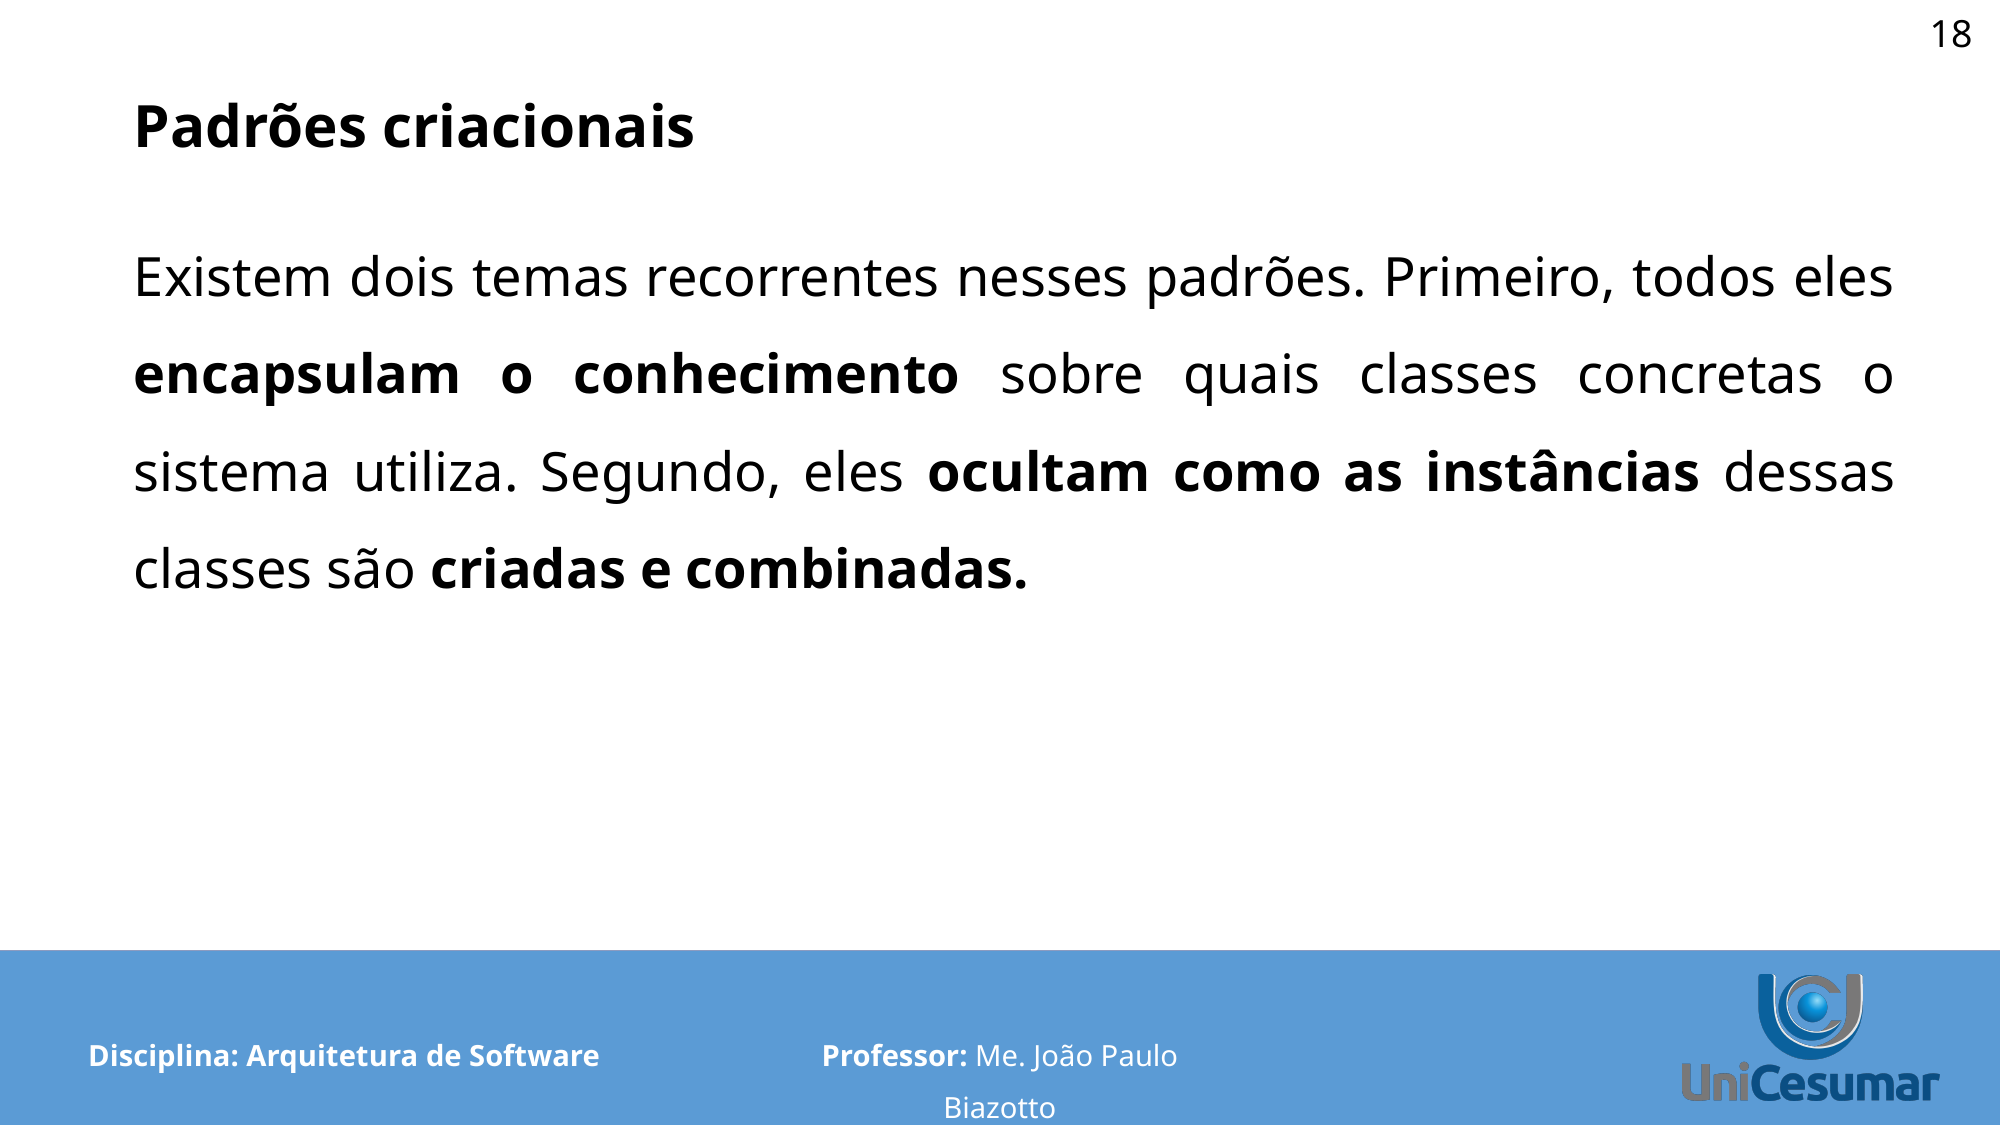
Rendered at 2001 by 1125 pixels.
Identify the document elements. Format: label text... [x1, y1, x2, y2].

slide_number ‹#› [1537, 5, 1988, 66]
text_box Professor: Me. João Paulo Biazotto [753, 1004, 1247, 1125]
title Padrões criacionais [118, 59, 1931, 178]
list Existem dois temas recorrentes nesses padrões. Primeiro, todos eles encapsulam o conhecimento sobre quais classes concretas o sistema utiliza. Segundo, eles ocultam como as instâncias dessas classes são criadas e combinadas. [118, 201, 1931, 916]
picture [1585, 958, 1940, 1117]
text_box [0, 950, 2000, 1125]
text_box Disciplina: Arquitetura de Software [73, 1004, 676, 1088]
